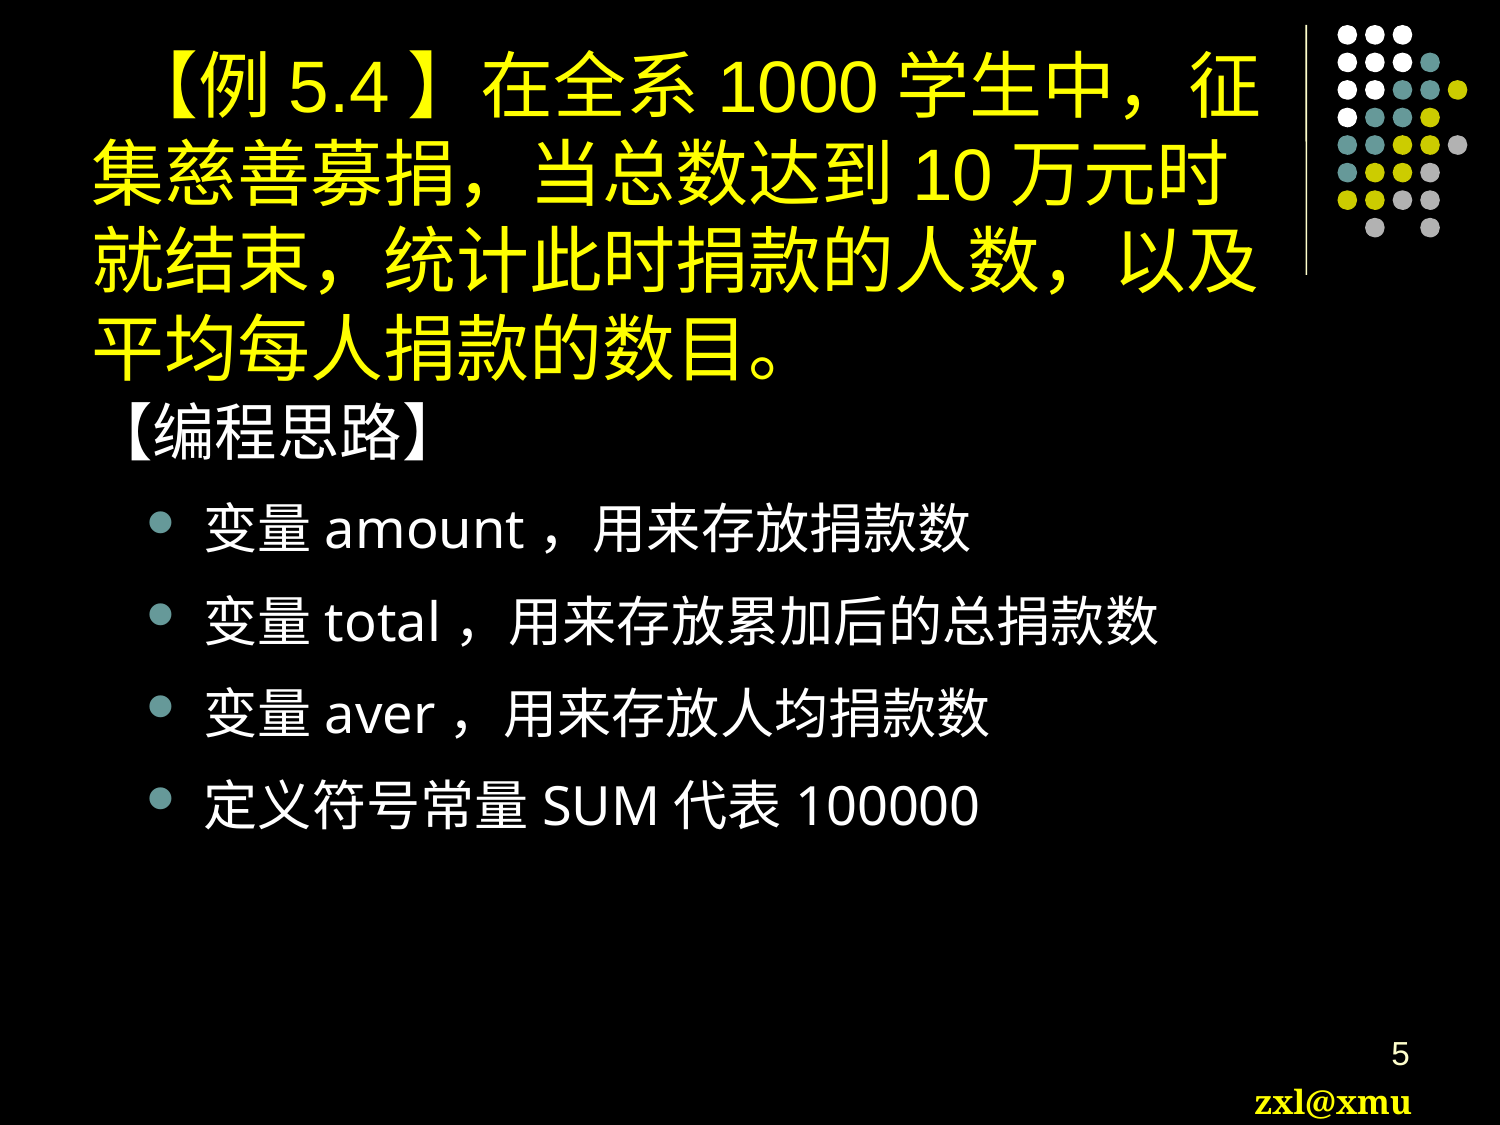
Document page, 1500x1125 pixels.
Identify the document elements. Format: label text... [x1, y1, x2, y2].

title 【例5.4】在全系1000学生中，征集慈善募捐，当总数达到10万元时就结束，统计此时捐款的人数，以及平均每人捐款的数目。 [76, 42, 1315, 385]
slide_number 5 [1074, 1025, 1425, 1100]
list 【编程思路】 变量amount，用来存放捐款数 变量total，用来存放累加后的总捐款数 变量aver，用来存放人均捐款数 定义符号常量SUM代表100000 [75, 385, 1425, 1035]
